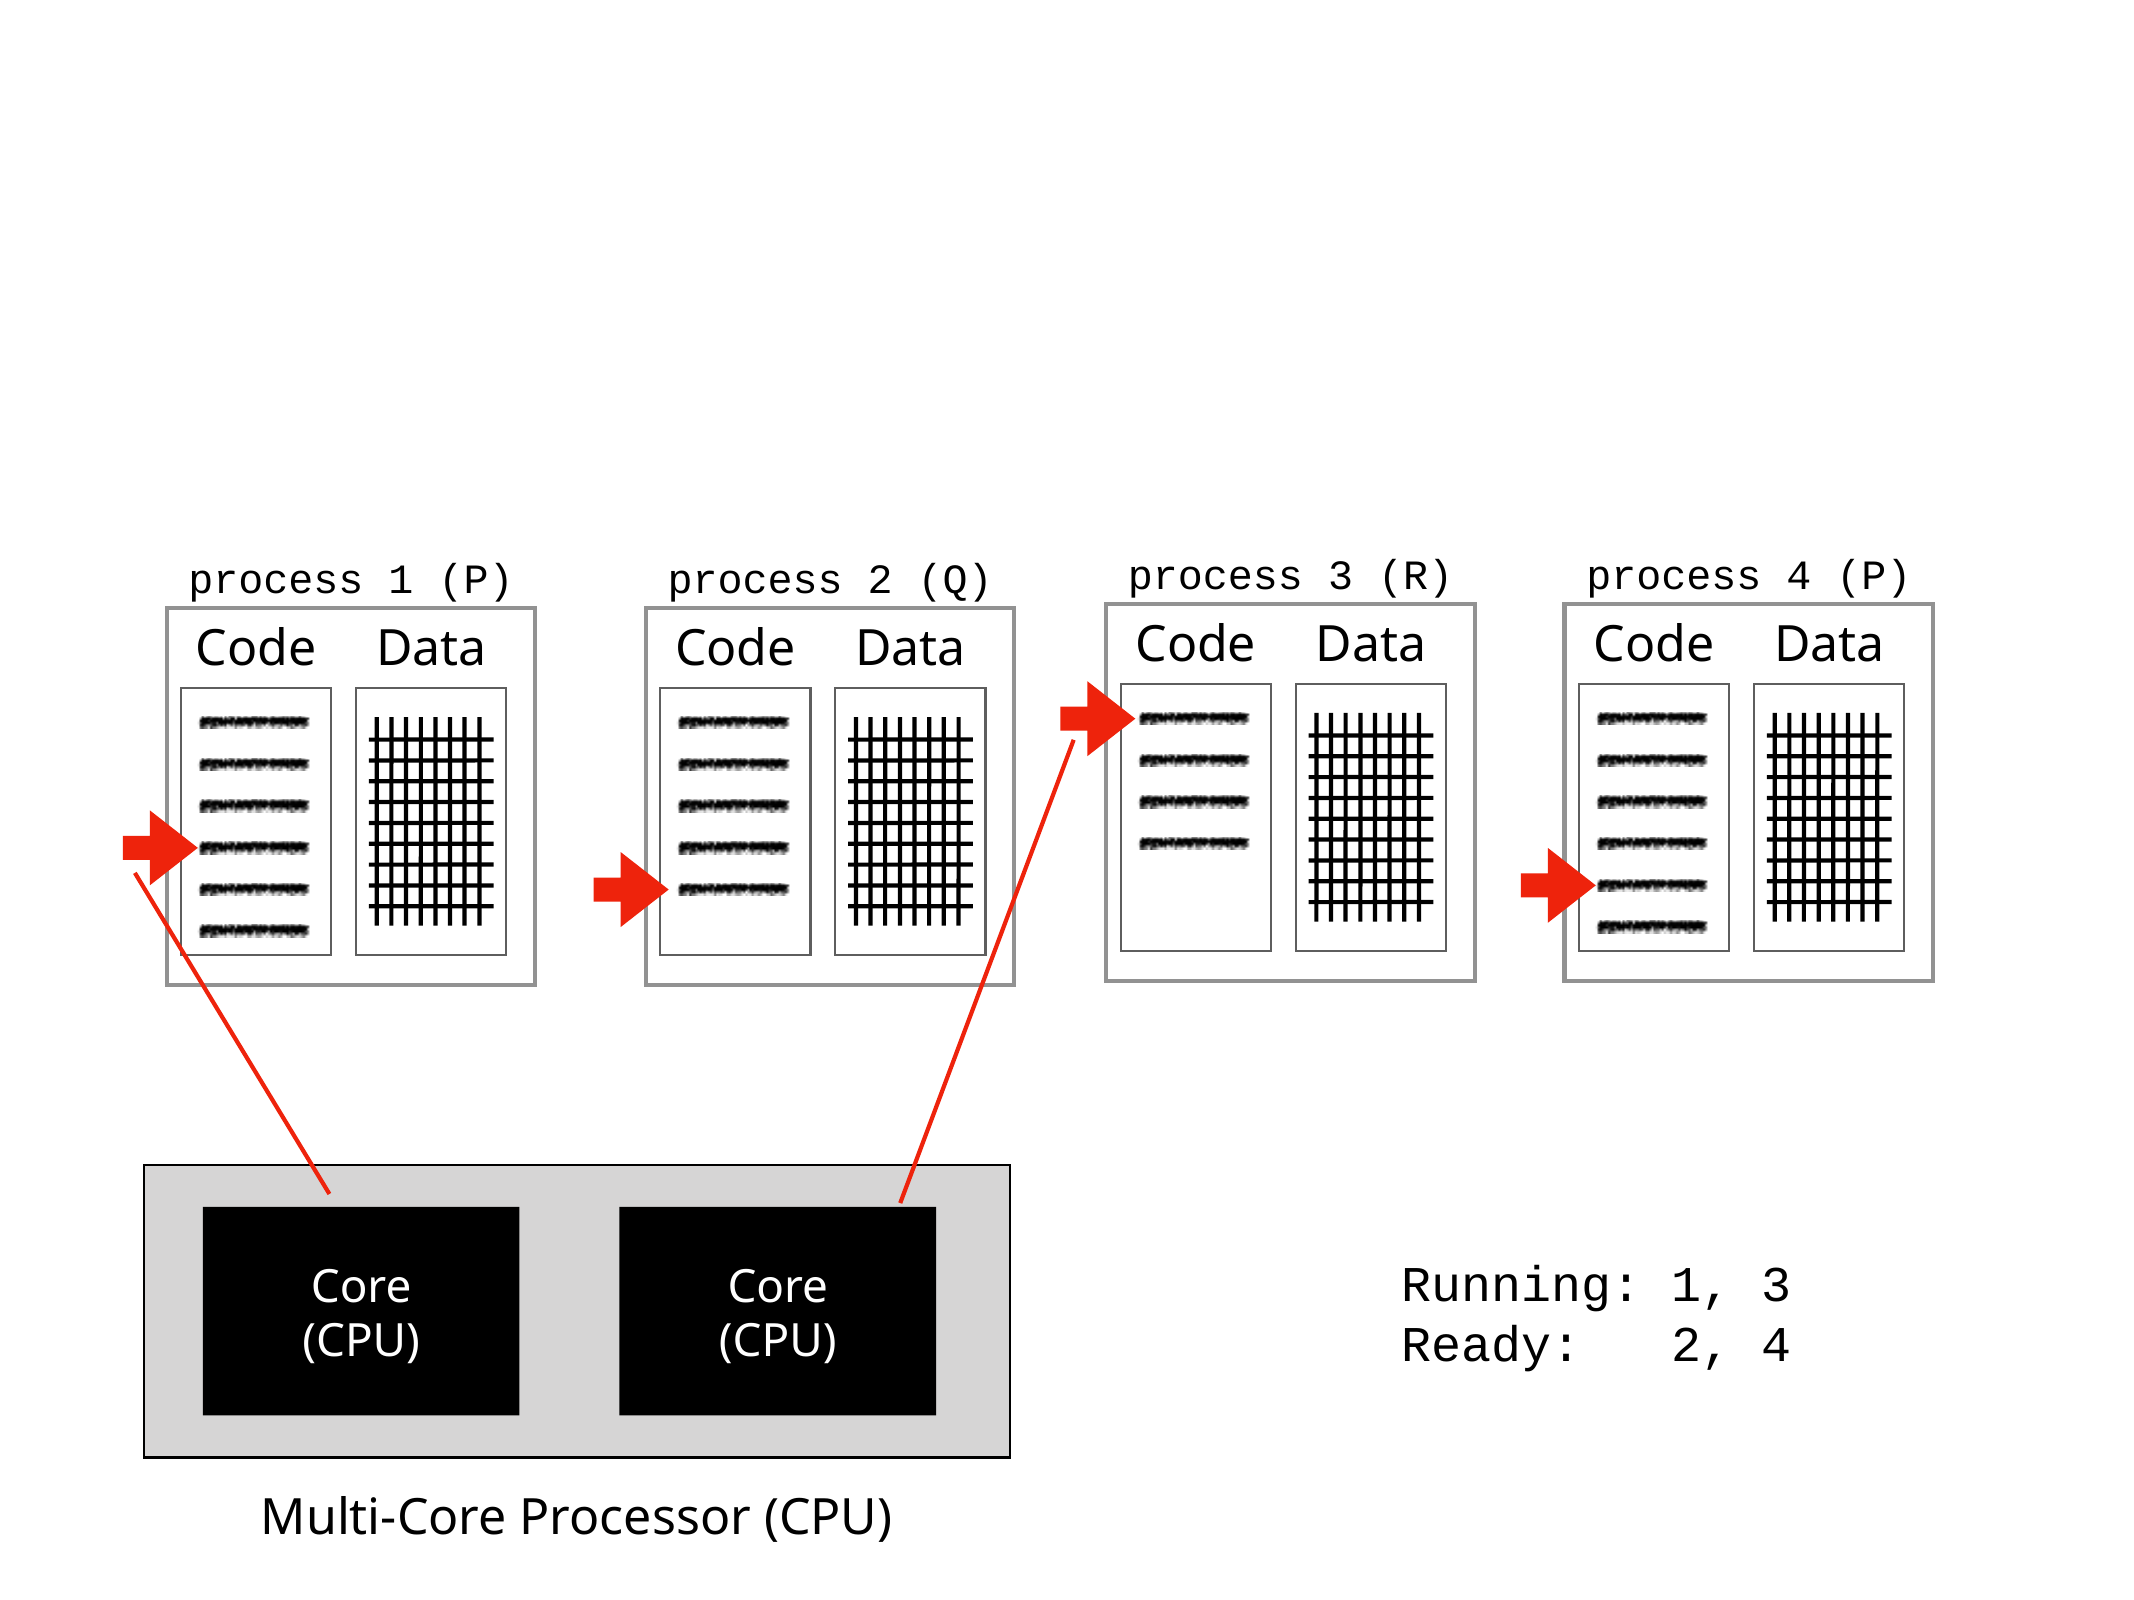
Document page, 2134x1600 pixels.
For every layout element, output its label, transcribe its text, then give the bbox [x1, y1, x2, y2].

text_box [166, 608, 535, 986]
text_box process 2 (Q) [658, 543, 1001, 611]
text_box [1753, 683, 1905, 952]
text_box [645, 608, 1014, 986]
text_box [355, 687, 507, 956]
text_box [122, 810, 180, 886]
text_box [593, 852, 660, 928]
text_box process 1 (P) [179, 543, 522, 611]
text_box process 4 (P) [1577, 539, 1920, 606]
text_box process 3 (R) [1119, 539, 1462, 606]
text_box [143, 1164, 1010, 1458]
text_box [660, 687, 811, 956]
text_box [1295, 683, 1447, 952]
text_box [1106, 604, 1475, 981]
text_box Core (CPU) [619, 1206, 937, 1416]
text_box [1120, 683, 1272, 952]
text_box [1520, 847, 1578, 923]
text_box Running: 1, 3 Ready: 2, 4 [1392, 1242, 1800, 1380]
text_box [1564, 604, 1933, 981]
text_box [1578, 683, 1730, 952]
text_box Core (CPU) [202, 1206, 520, 1416]
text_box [180, 687, 332, 956]
text_box Multi-Core Processor (CPU) [252, 1476, 901, 1553]
text_box [1060, 681, 1120, 757]
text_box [835, 687, 986, 956]
